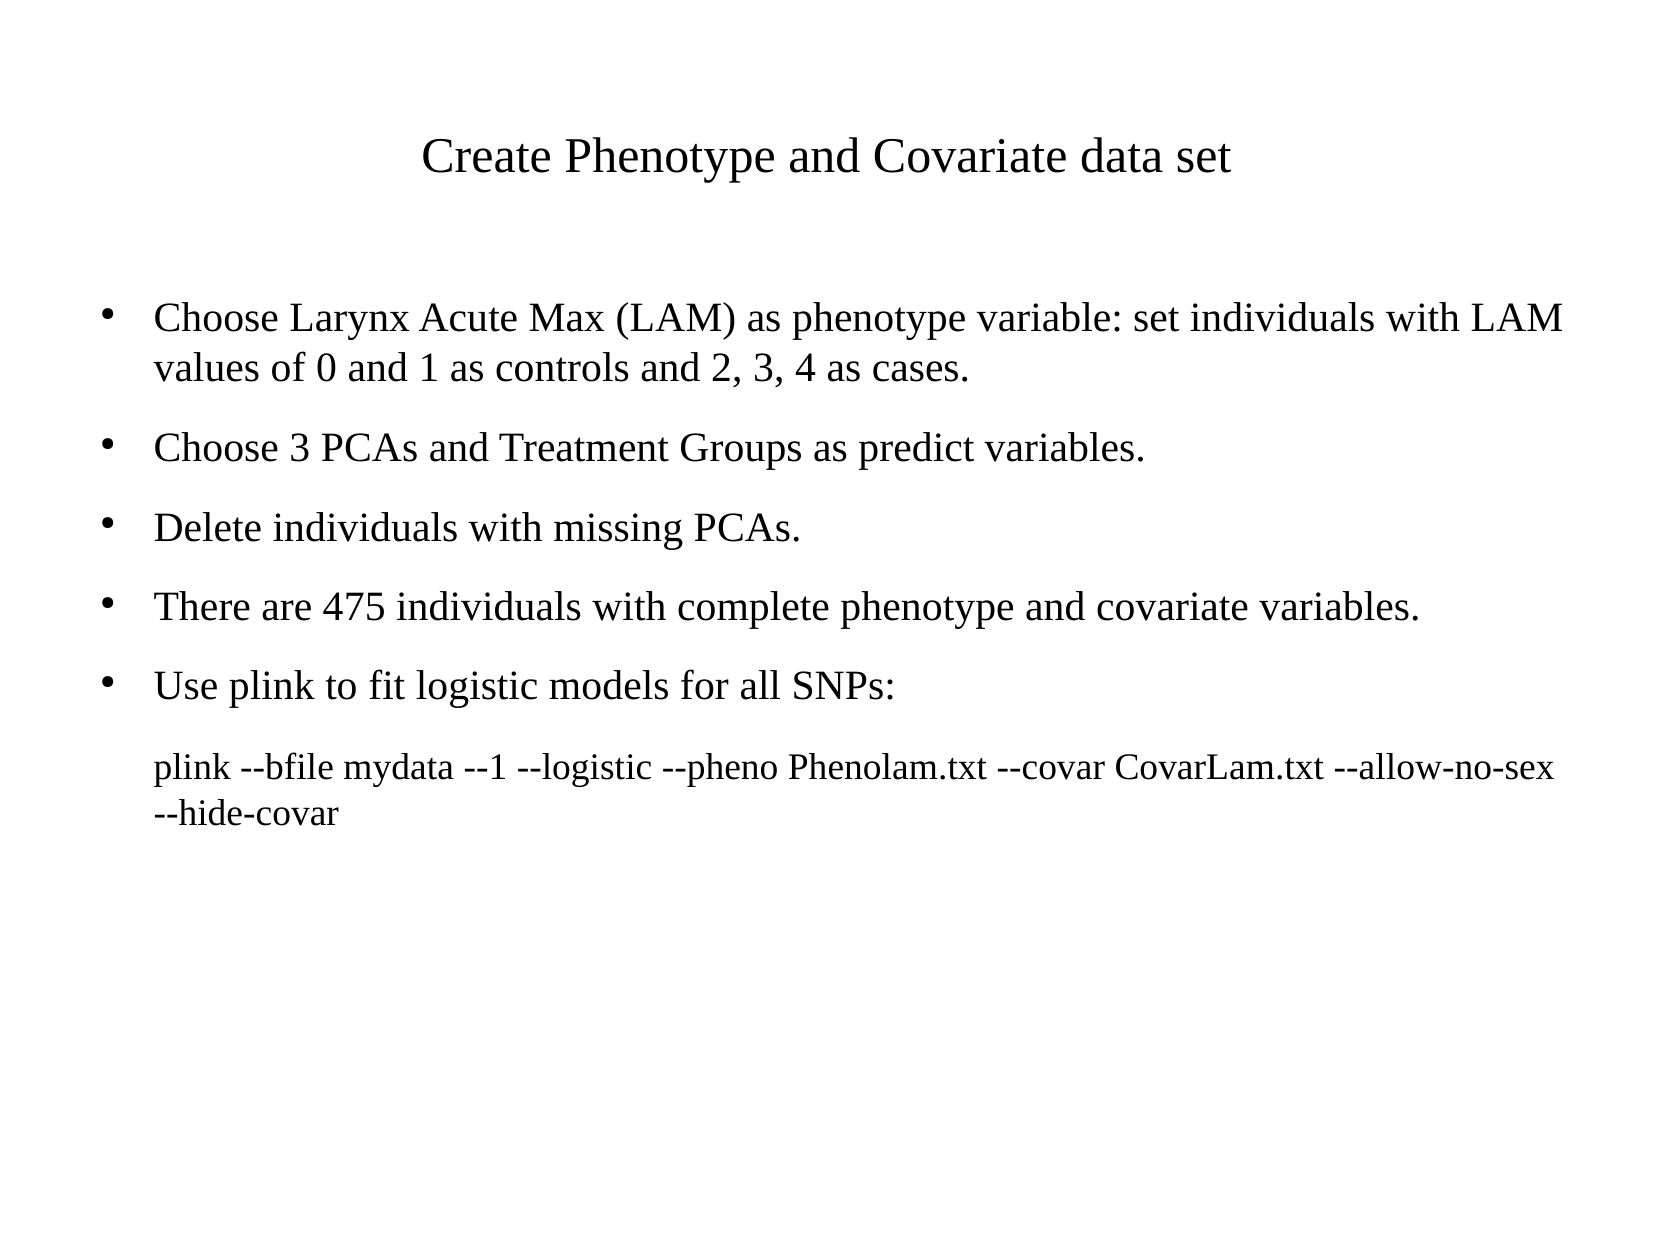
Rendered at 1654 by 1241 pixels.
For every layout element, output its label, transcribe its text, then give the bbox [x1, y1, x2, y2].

title Create Phenotype and Covariate data set [82, 49, 1571, 257]
list Choose Larynx Acute Max (LAM) as phenotype variable: set individuals with LAM values of 0 and 1 as controls and 2, 3, 4 as cases. Choose 3 PCAs and Treatment Groups as predict variables. Delete individuals with missing PCAs. There are 475 individuals with complete phenotype and covariate variables. Use plink to fit logistic models for all SNPs: plink --bfile mydata --1 --logistic --pheno Phenolam.txt --covar CovarLam.txt --allow-no-sex --hide-covar [82, 290, 1571, 1010]
